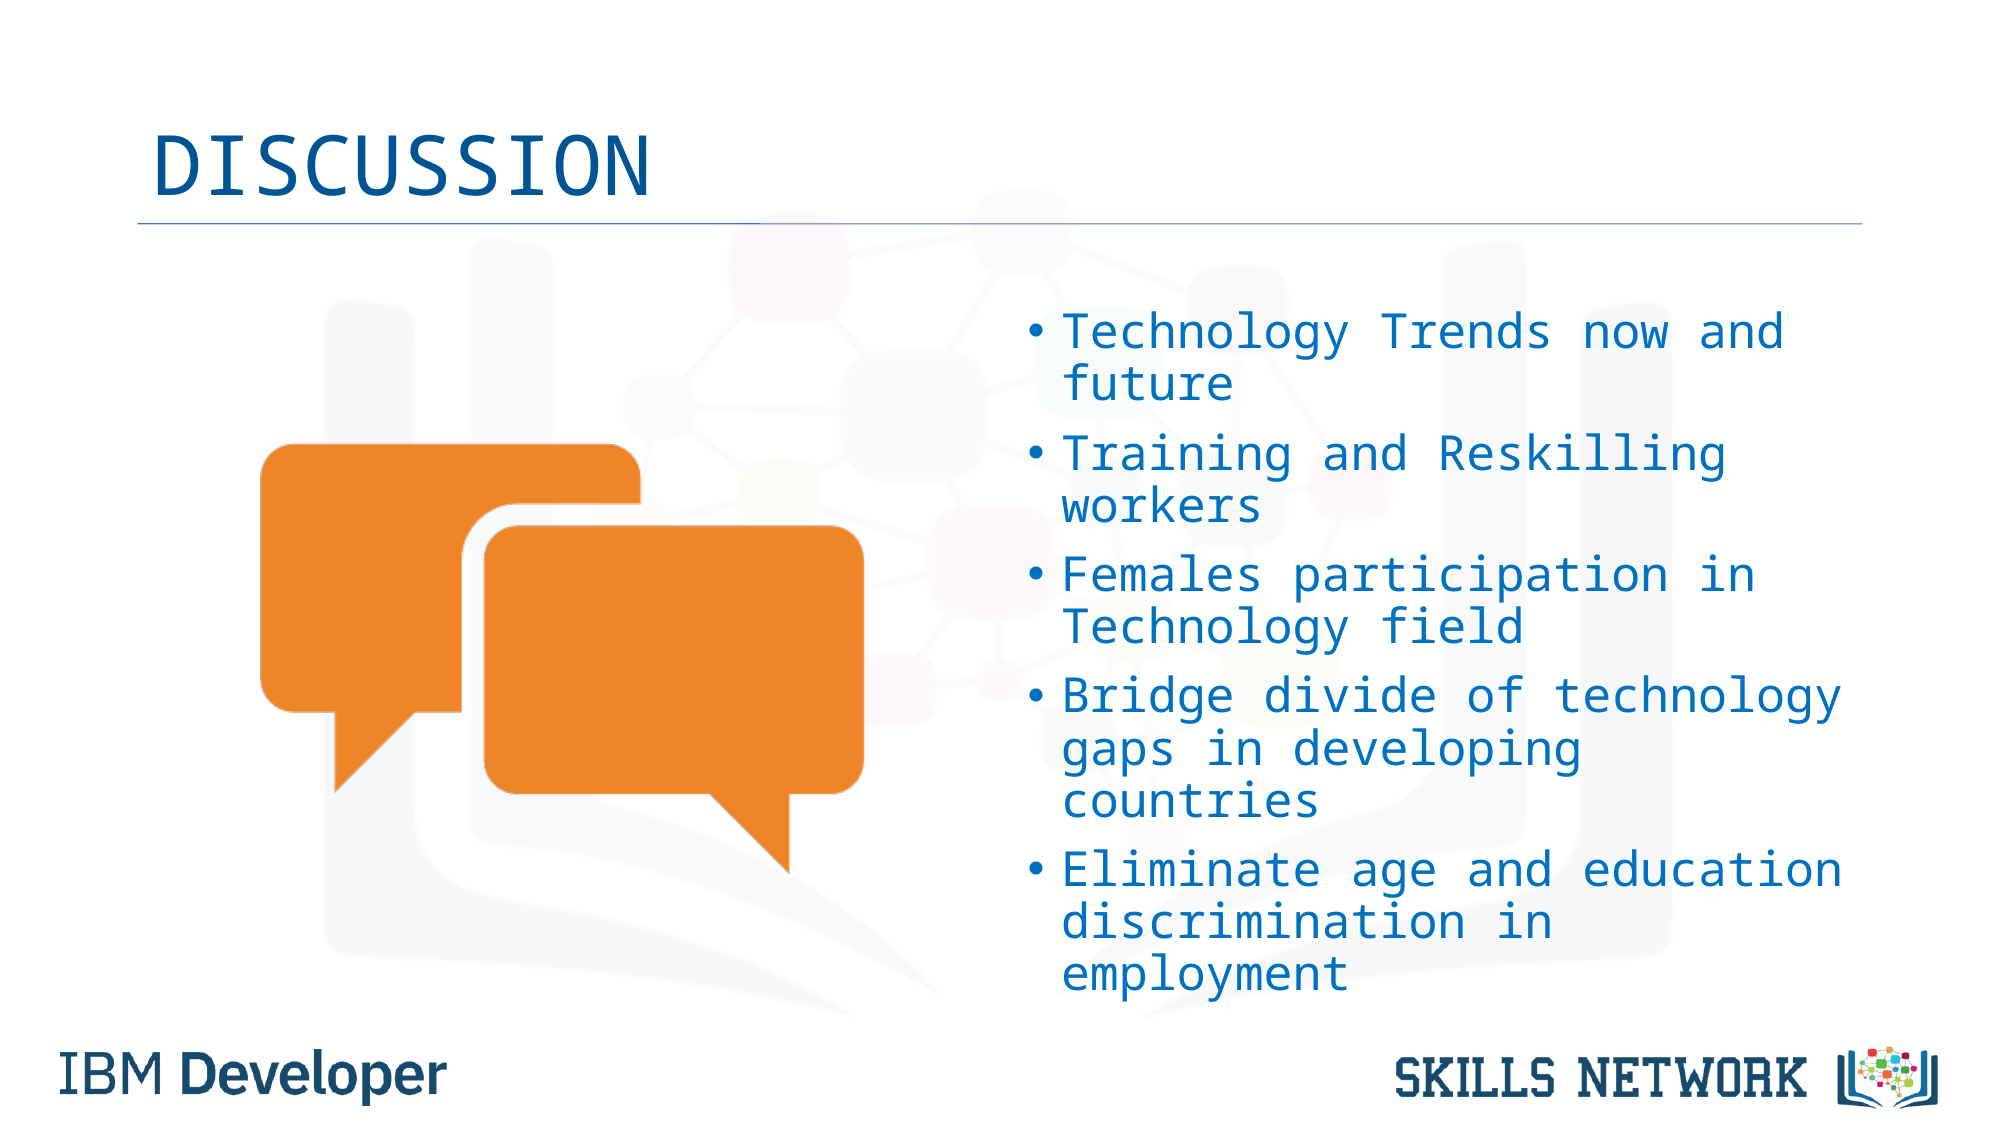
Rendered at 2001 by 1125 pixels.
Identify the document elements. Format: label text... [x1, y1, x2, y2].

list Technology Trends now and future Training and Reskilling workers Females participation in Technology field Bridge divide of technology gaps in developing countries Eliminate age and education discrimination in employment [1012, 299, 1863, 1014]
title DISCUSSION [137, 59, 1863, 278]
picture [55, 1045, 459, 1108]
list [205, 299, 920, 1014]
picture [1390, 1045, 1945, 1111]
